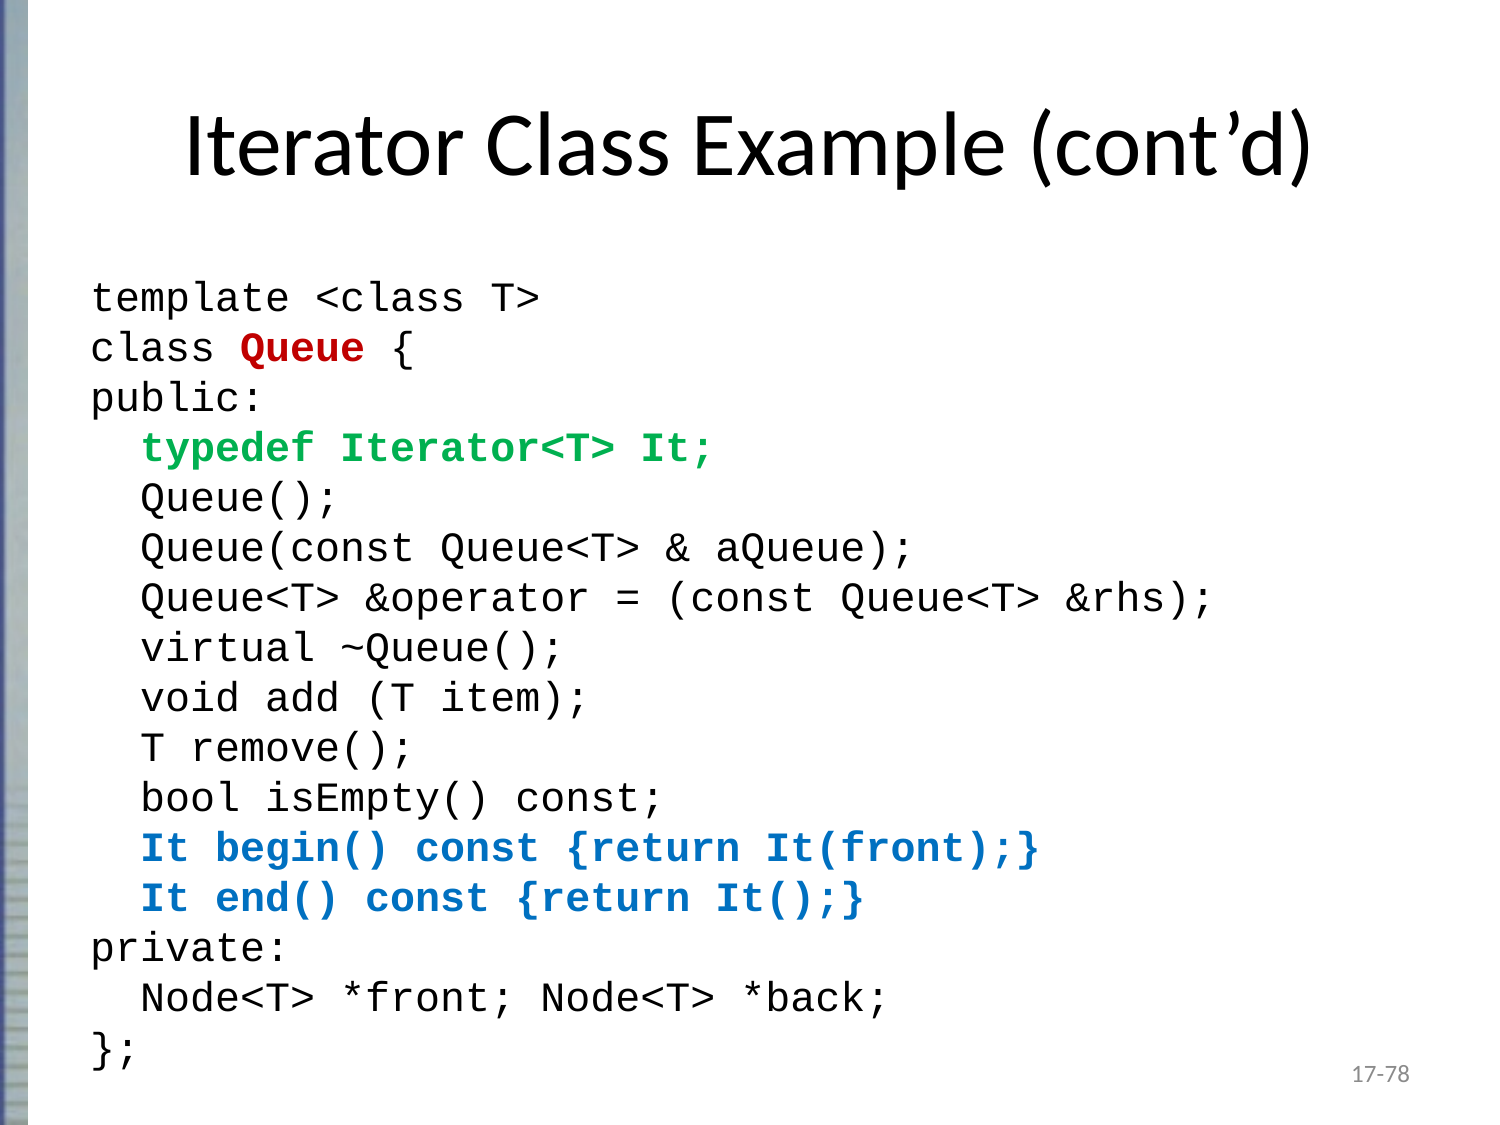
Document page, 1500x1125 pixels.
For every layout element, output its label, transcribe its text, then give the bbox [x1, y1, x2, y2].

title Iterator Class Example (cont’d) [75, 45, 1425, 233]
slide_number 17-78 [1074, 1042, 1425, 1103]
list template <class T> class Queue { public: typedef Iterator<T> It; Queue(); Queue(const Queue<T> & aQueue); Queue<T> &operator = (const Queue<T> &rhs); virtual ~Queue(); void add (T item); T remove(); bool isEmpty() const; It begin() const {return It(front);} It end() const {return It();} private: Node<T> *front; Node<T> *back; }; [75, 262, 1425, 1005]
picture [0, 0, 28, 1125]
